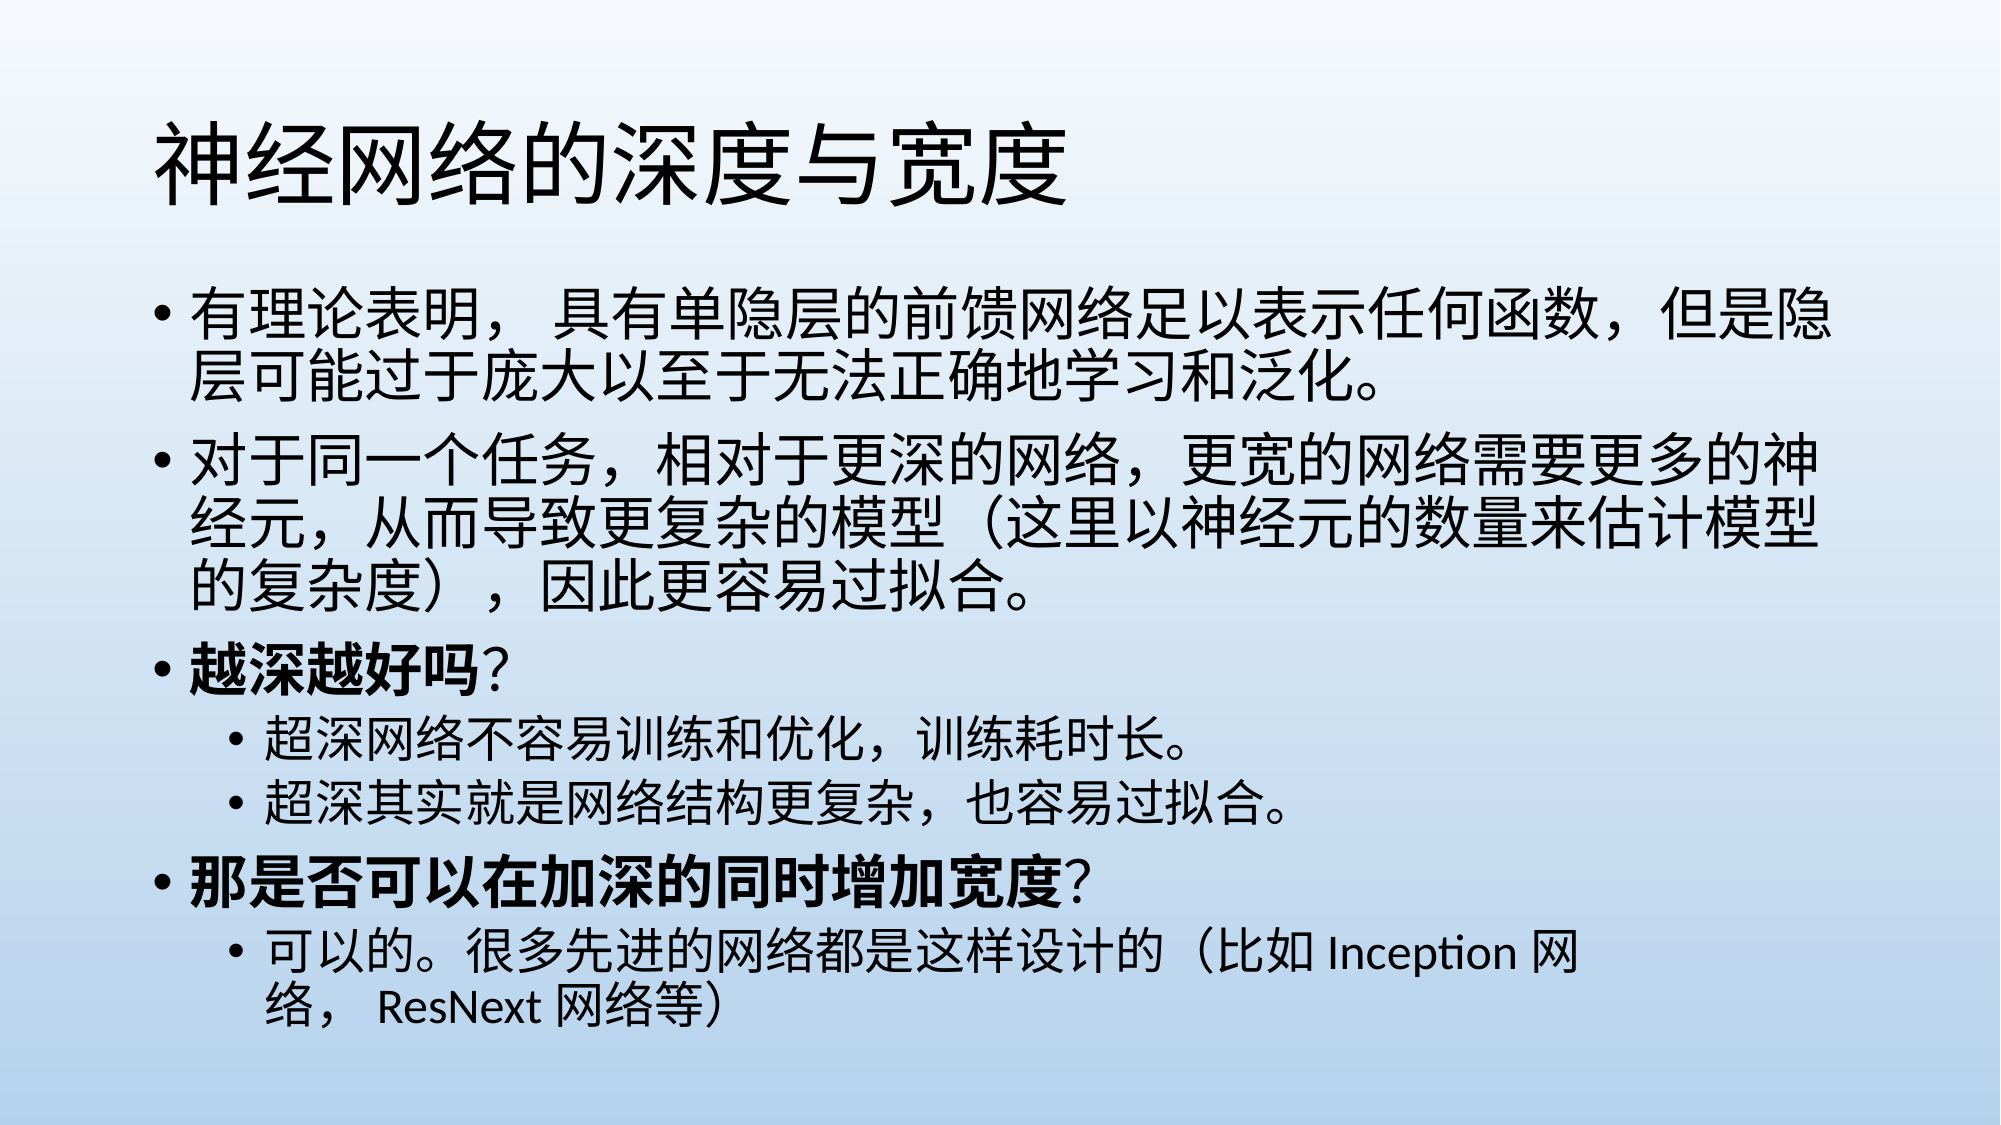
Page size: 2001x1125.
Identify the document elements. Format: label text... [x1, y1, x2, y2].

list 有理论表明， 具有单隐层的前馈网络足以表示任何函数，但是隐层可能过于庞大以至于无法正确地学习和泛化。 对于同一个任务，相对于更深的网络，更宽的网络需要更多的神经元，从而导致更复杂的模型（这里以神经元的数量来估计模型的复杂度），因此更容易过拟合。 越深越好吗？ 超深网络不容易训练和优化，训练耗时长。 超深其实就是网络结构更复杂，也容易过拟合。 那是否可以在加深的同时增加宽度？ 可以的。很多先进的网络都是这样设计的（比如Inception网络，ResNext网络等） [137, 277, 1863, 1075]
title 神经网络的深度与宽度 [137, 59, 1863, 277]
